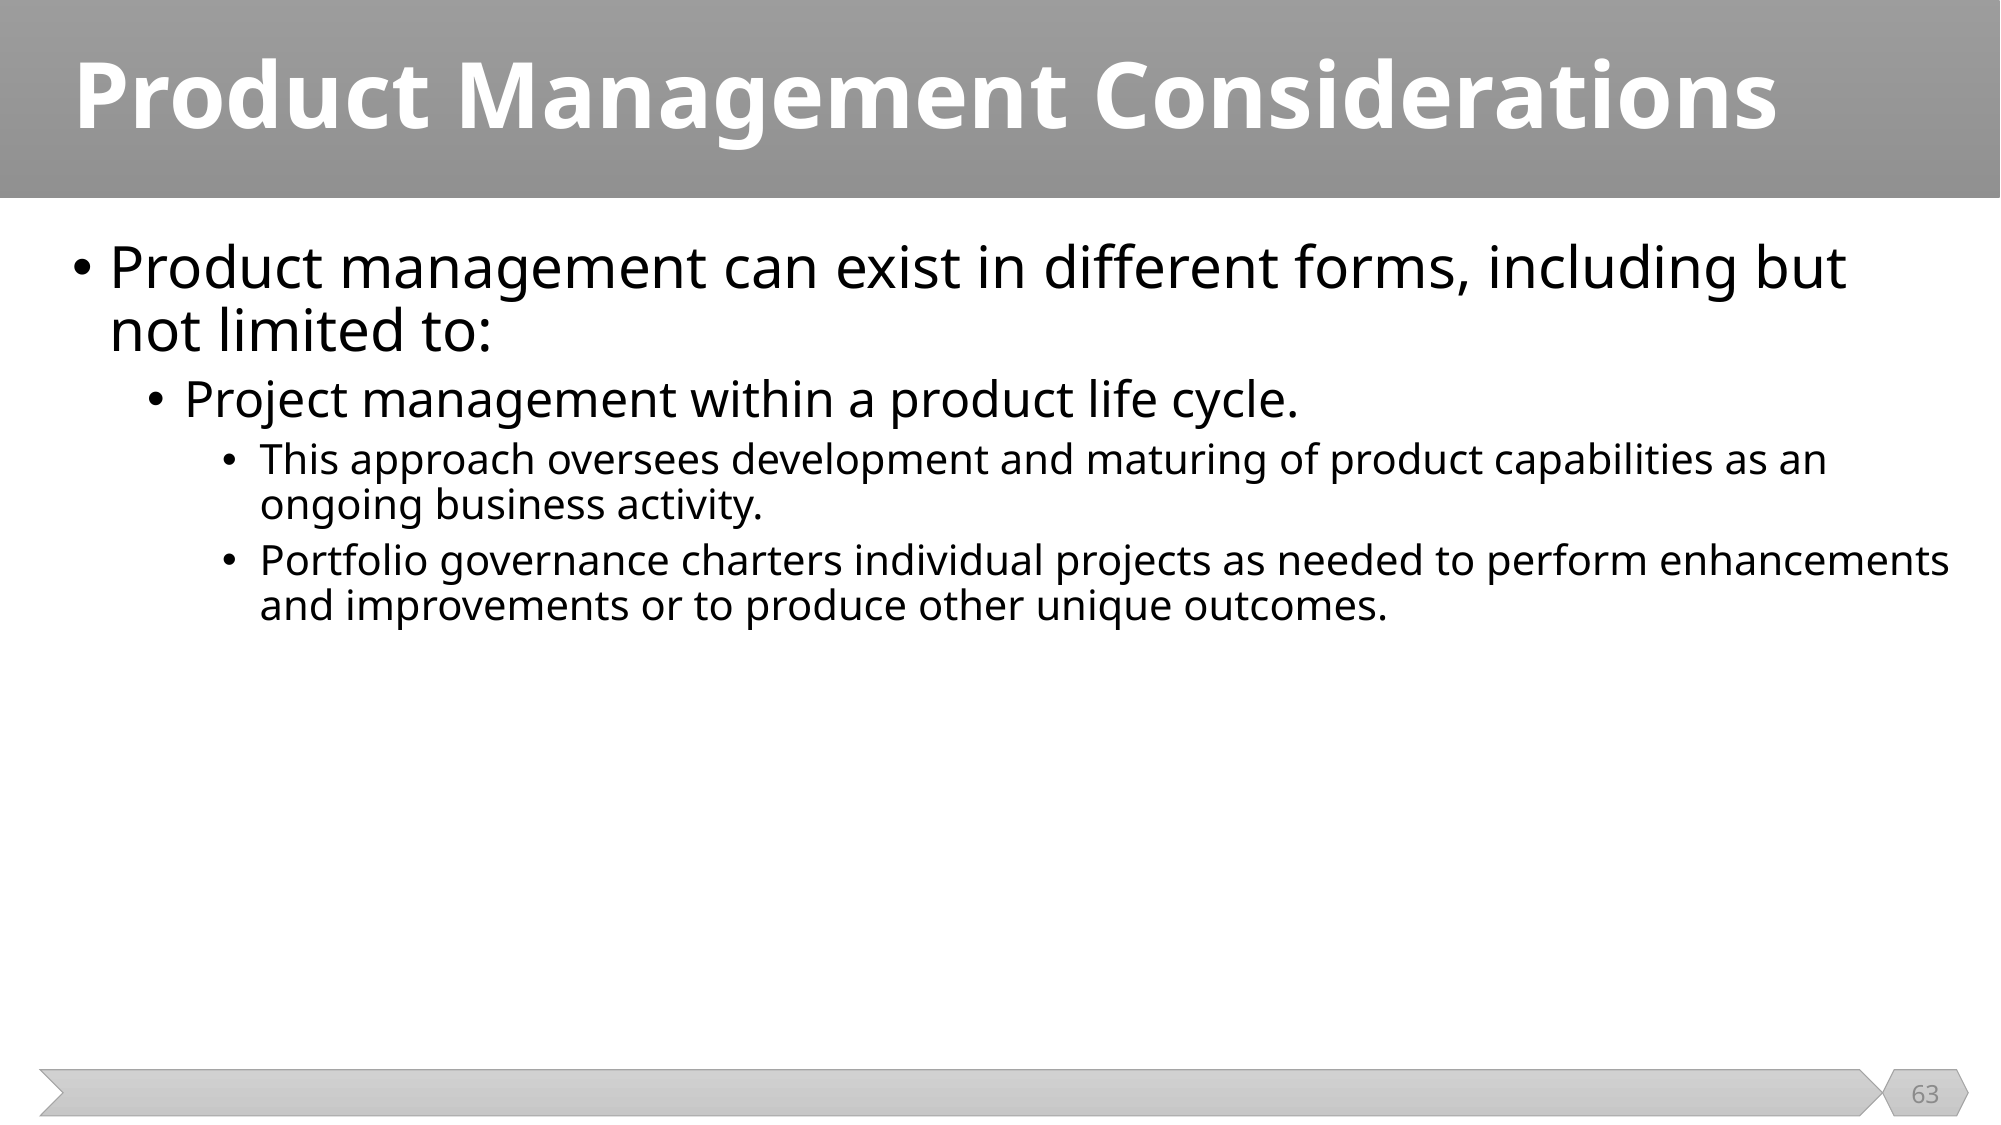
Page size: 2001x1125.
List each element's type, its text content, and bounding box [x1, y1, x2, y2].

title Product Management Considerations [56, 0, 1969, 199]
list Product management can exist in different forms, including but not limited to: Project management within a product life cycle. This approach oversees development and maturing of product capabilities as an ongoing business activity. Portfolio governance charters individual projects as needed to perform enhancements and improvements or to produce other unique outcomes. [56, 230, 1969, 1010]
slide_number 63 [1882, 1065, 1969, 1125]
